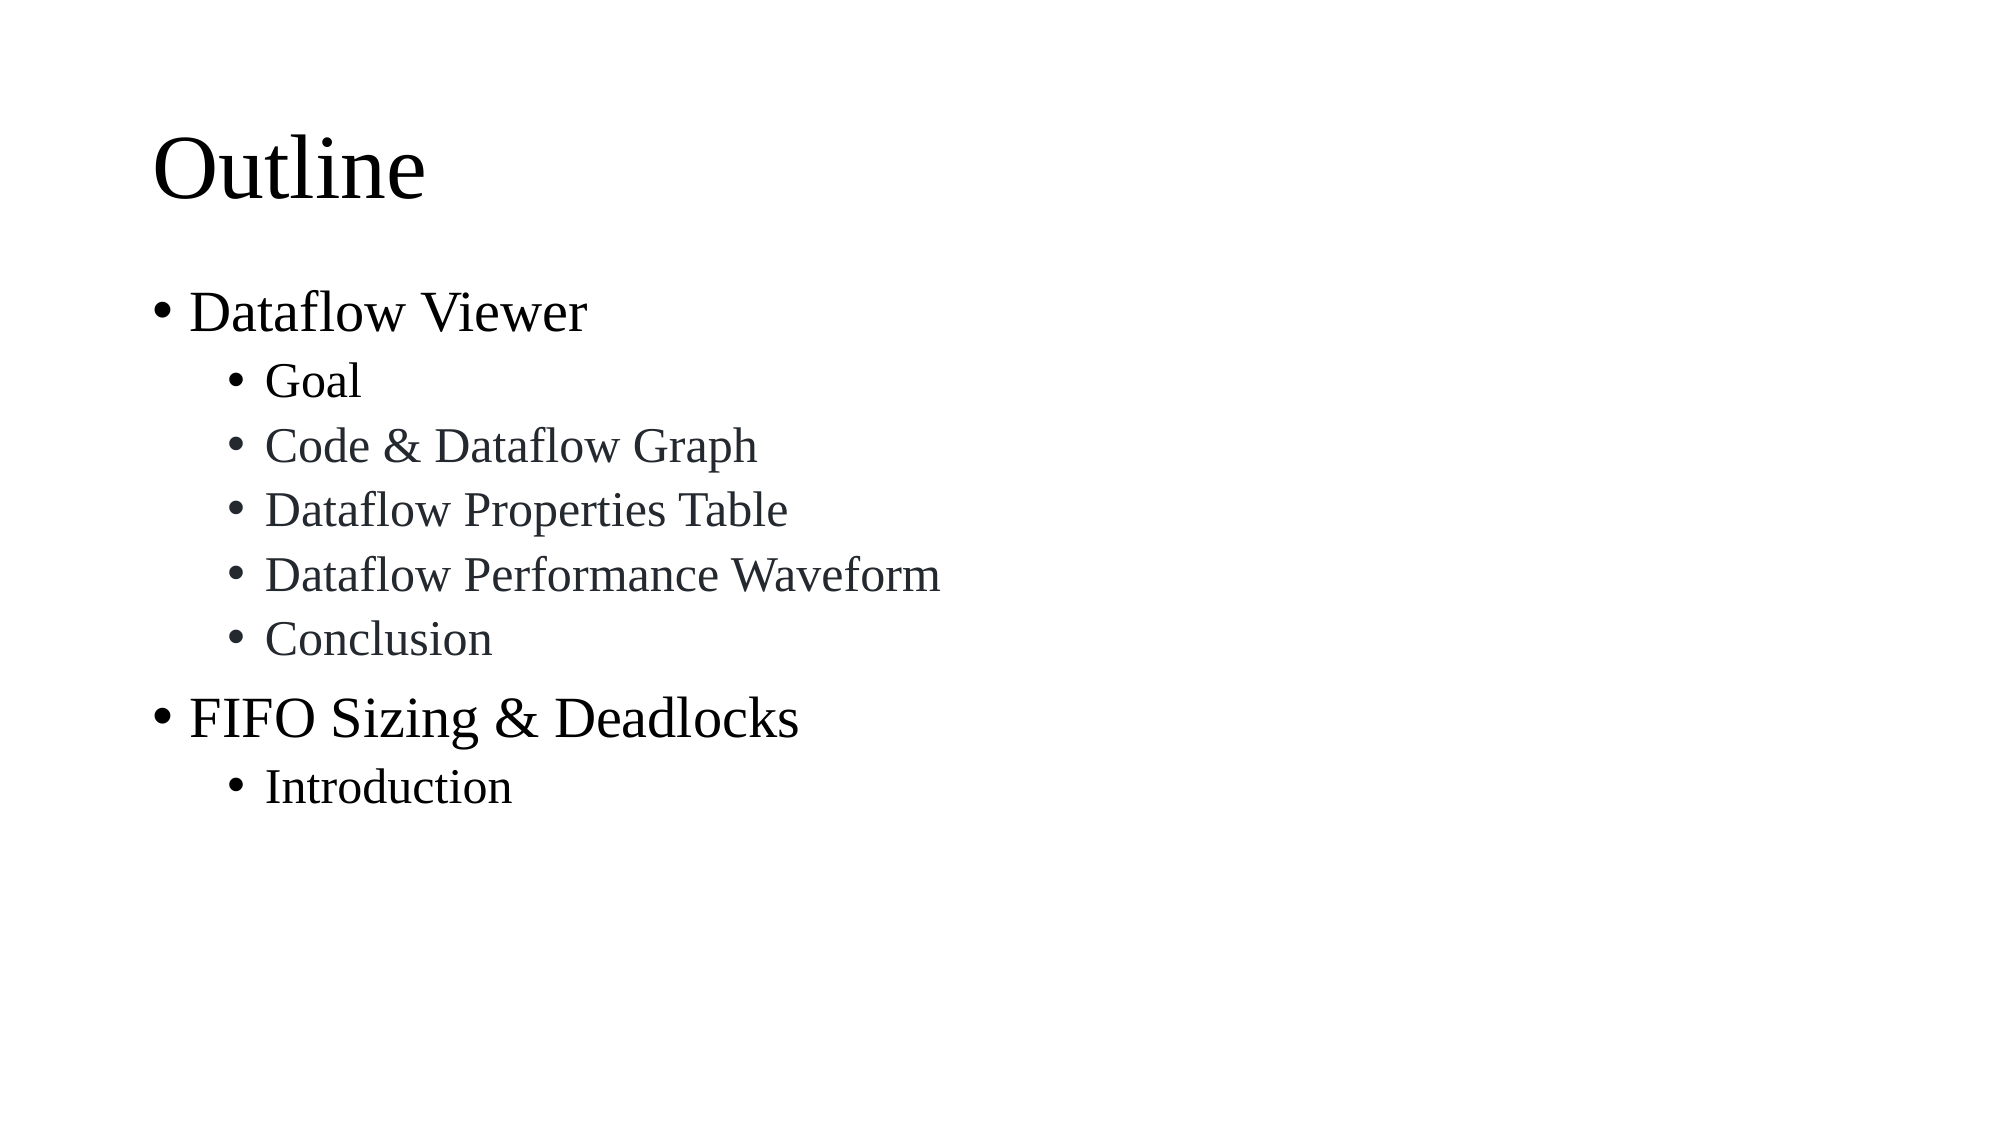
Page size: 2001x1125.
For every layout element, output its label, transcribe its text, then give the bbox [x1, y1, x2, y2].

list Dataflow Viewer Goal Code & Dataflow Graph Dataflow Properties Table Dataflow Performance Waveform Conclusion FIFO Sizing & Deadlocks Introduction [137, 273, 1863, 1066]
title Outline [137, 59, 1863, 273]
